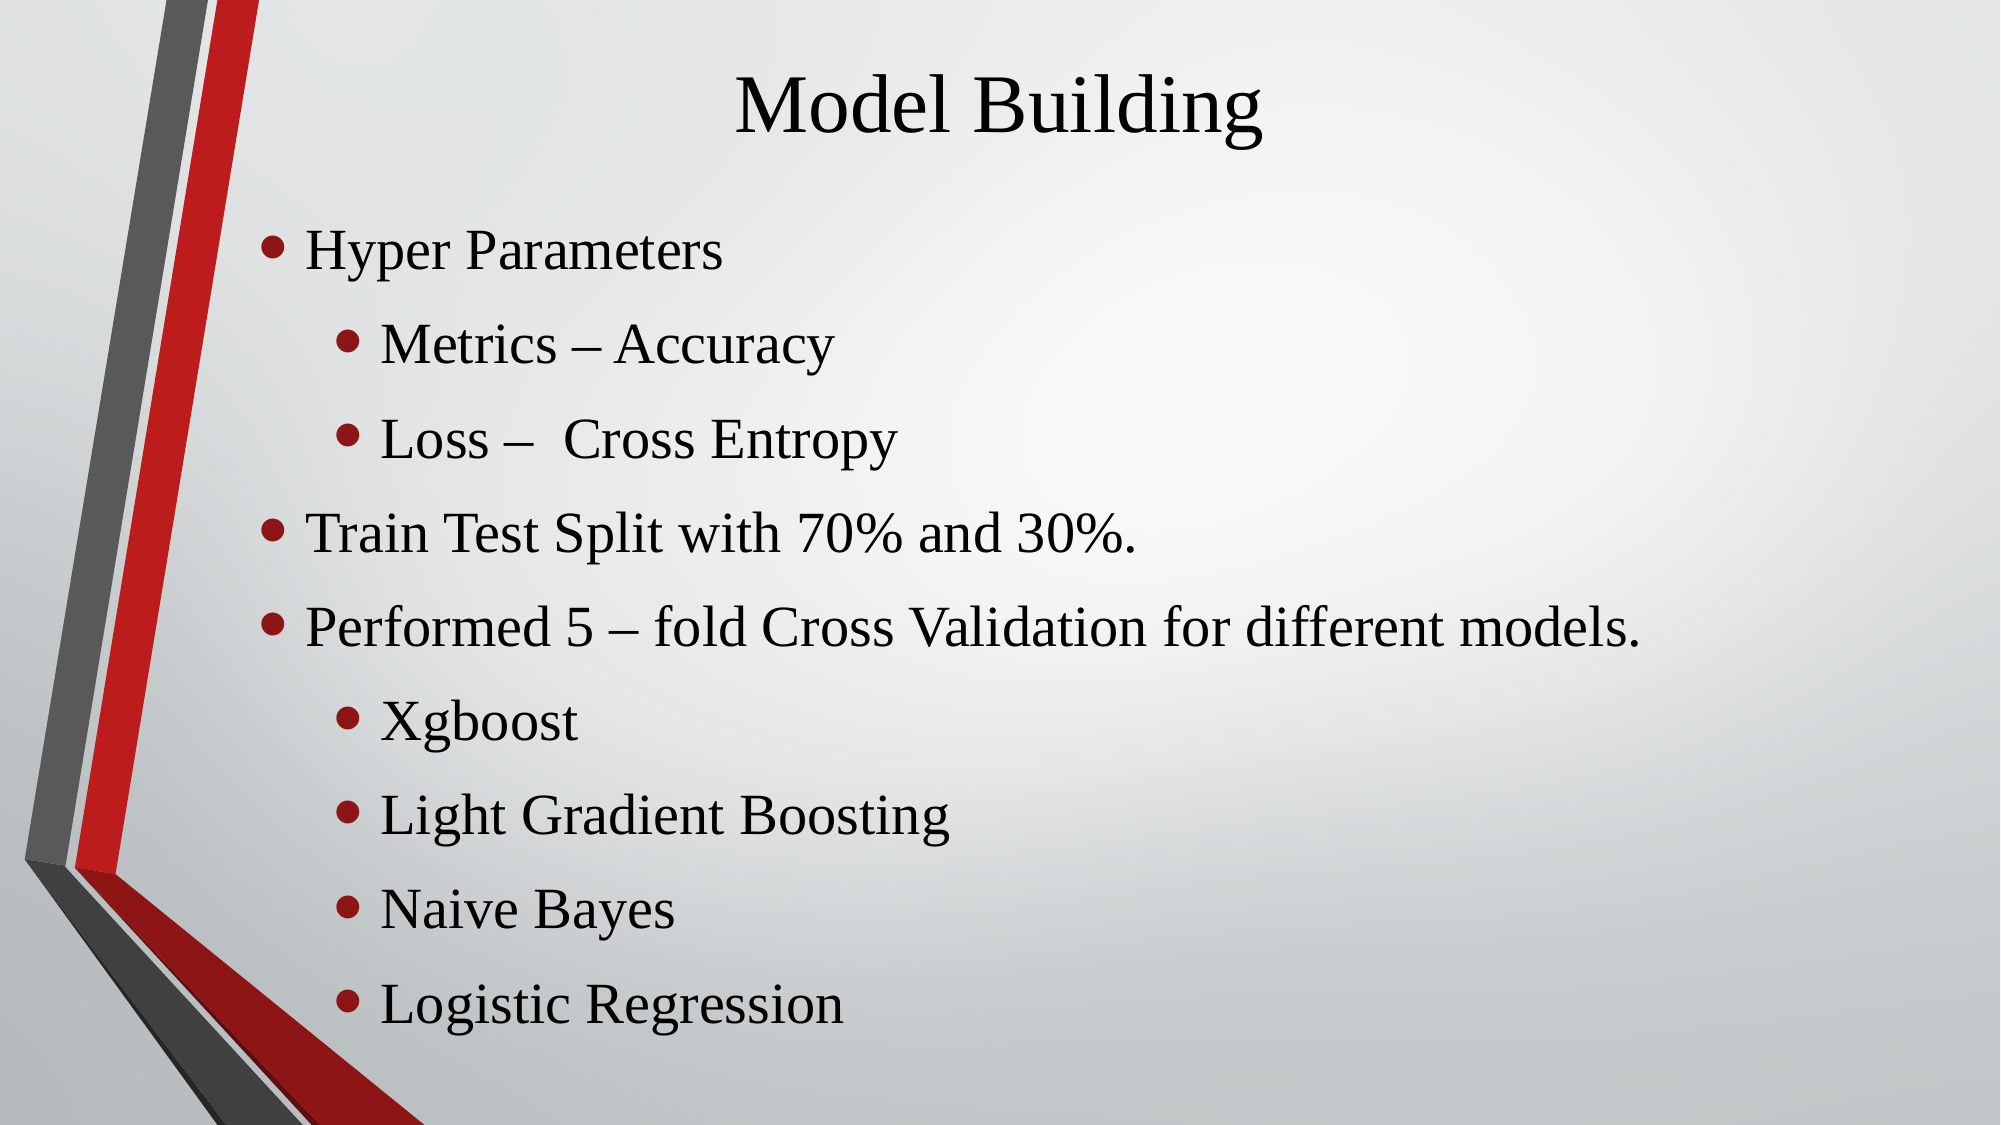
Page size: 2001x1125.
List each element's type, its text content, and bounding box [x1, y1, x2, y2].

title Model Building [386, 0, 1614, 200]
list Hyper Parameters Metrics – Accuracy Loss – Cross Entropy Train Test Split with 70% and 30%. Performed 5 – fold Cross Validation for different models. Xgboost Light Gradient Boosting Naive Bayes Logistic Regression [243, 363, 2000, 1071]
